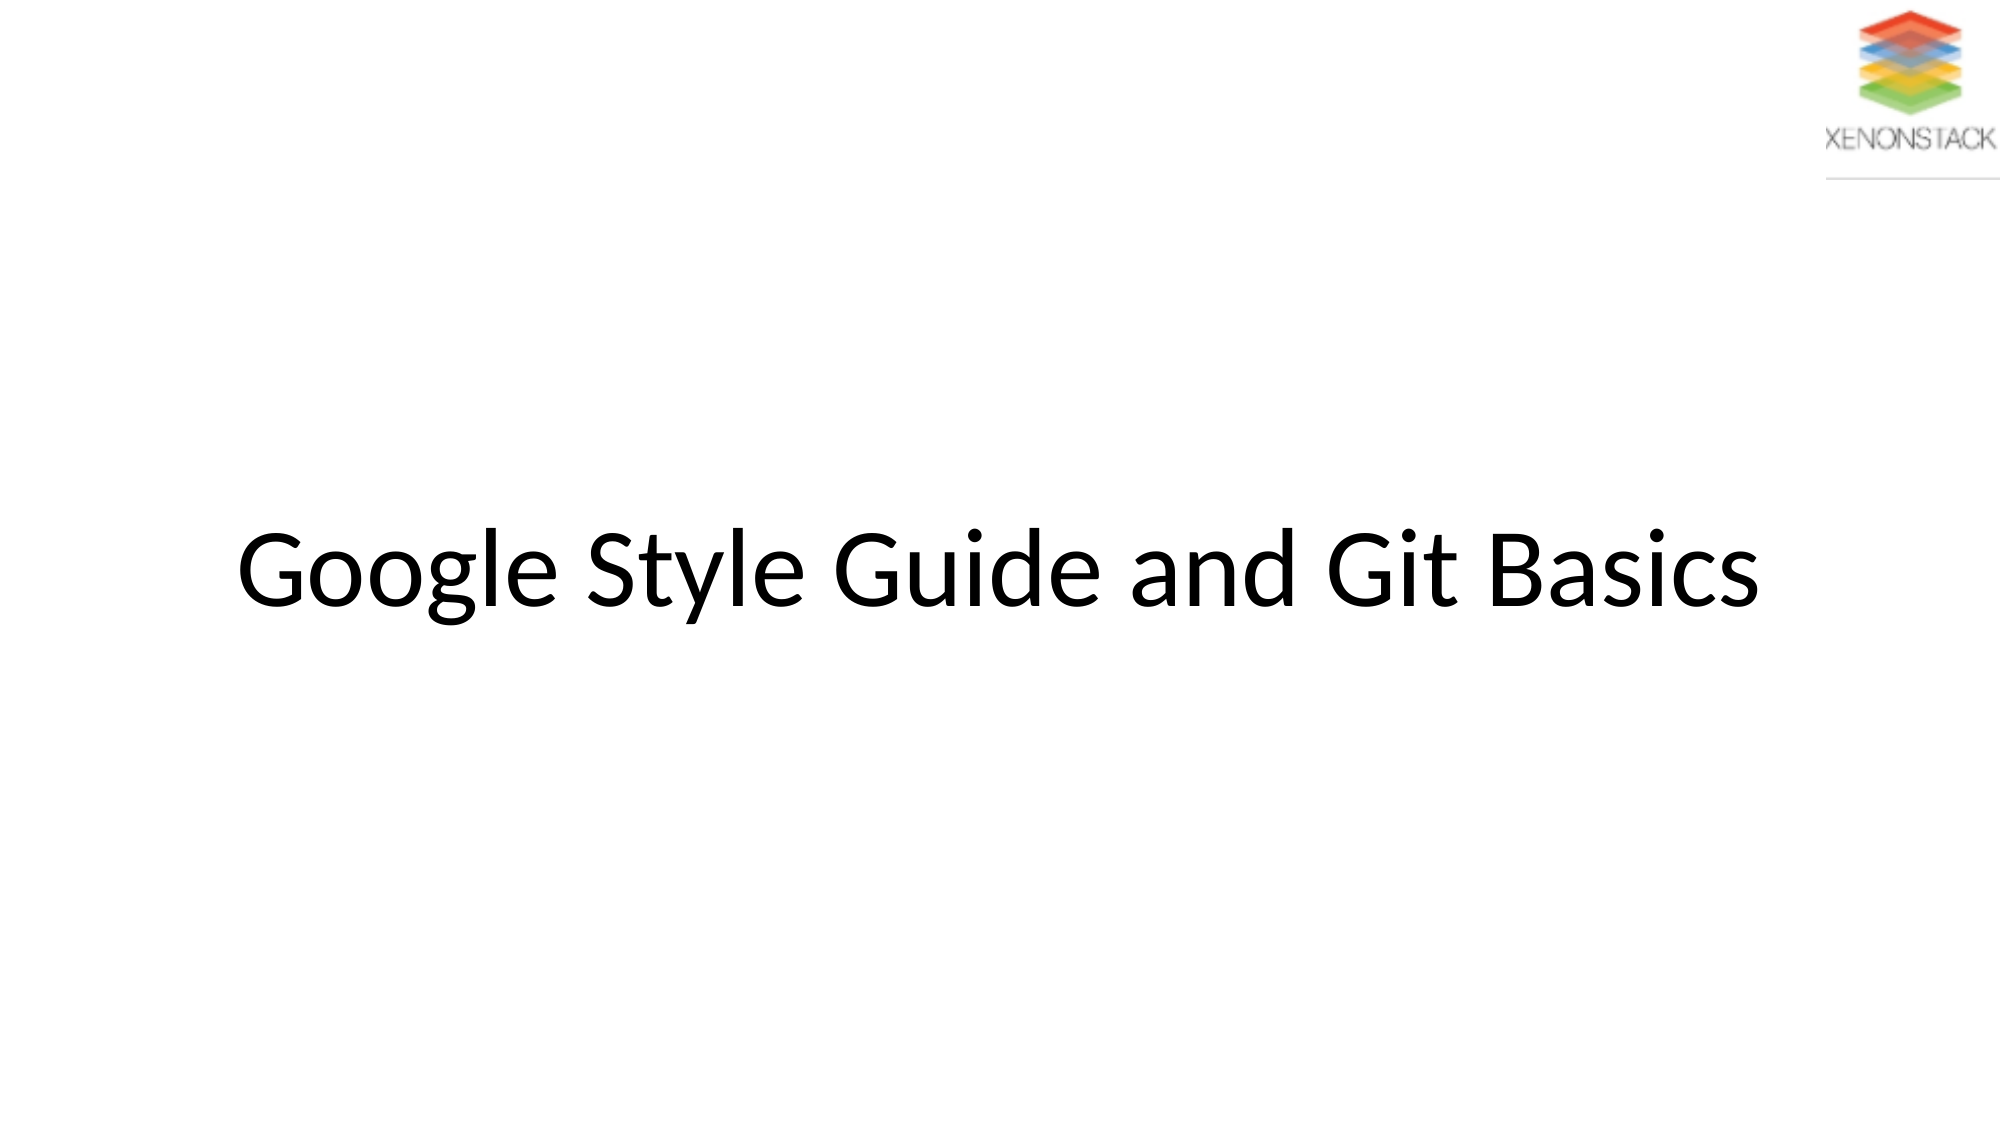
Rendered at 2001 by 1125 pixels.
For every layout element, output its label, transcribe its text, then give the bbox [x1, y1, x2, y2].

text_box Google Style Guide and Git Basics [220, 486, 1779, 637]
picture [1826, 0, 2000, 180]
